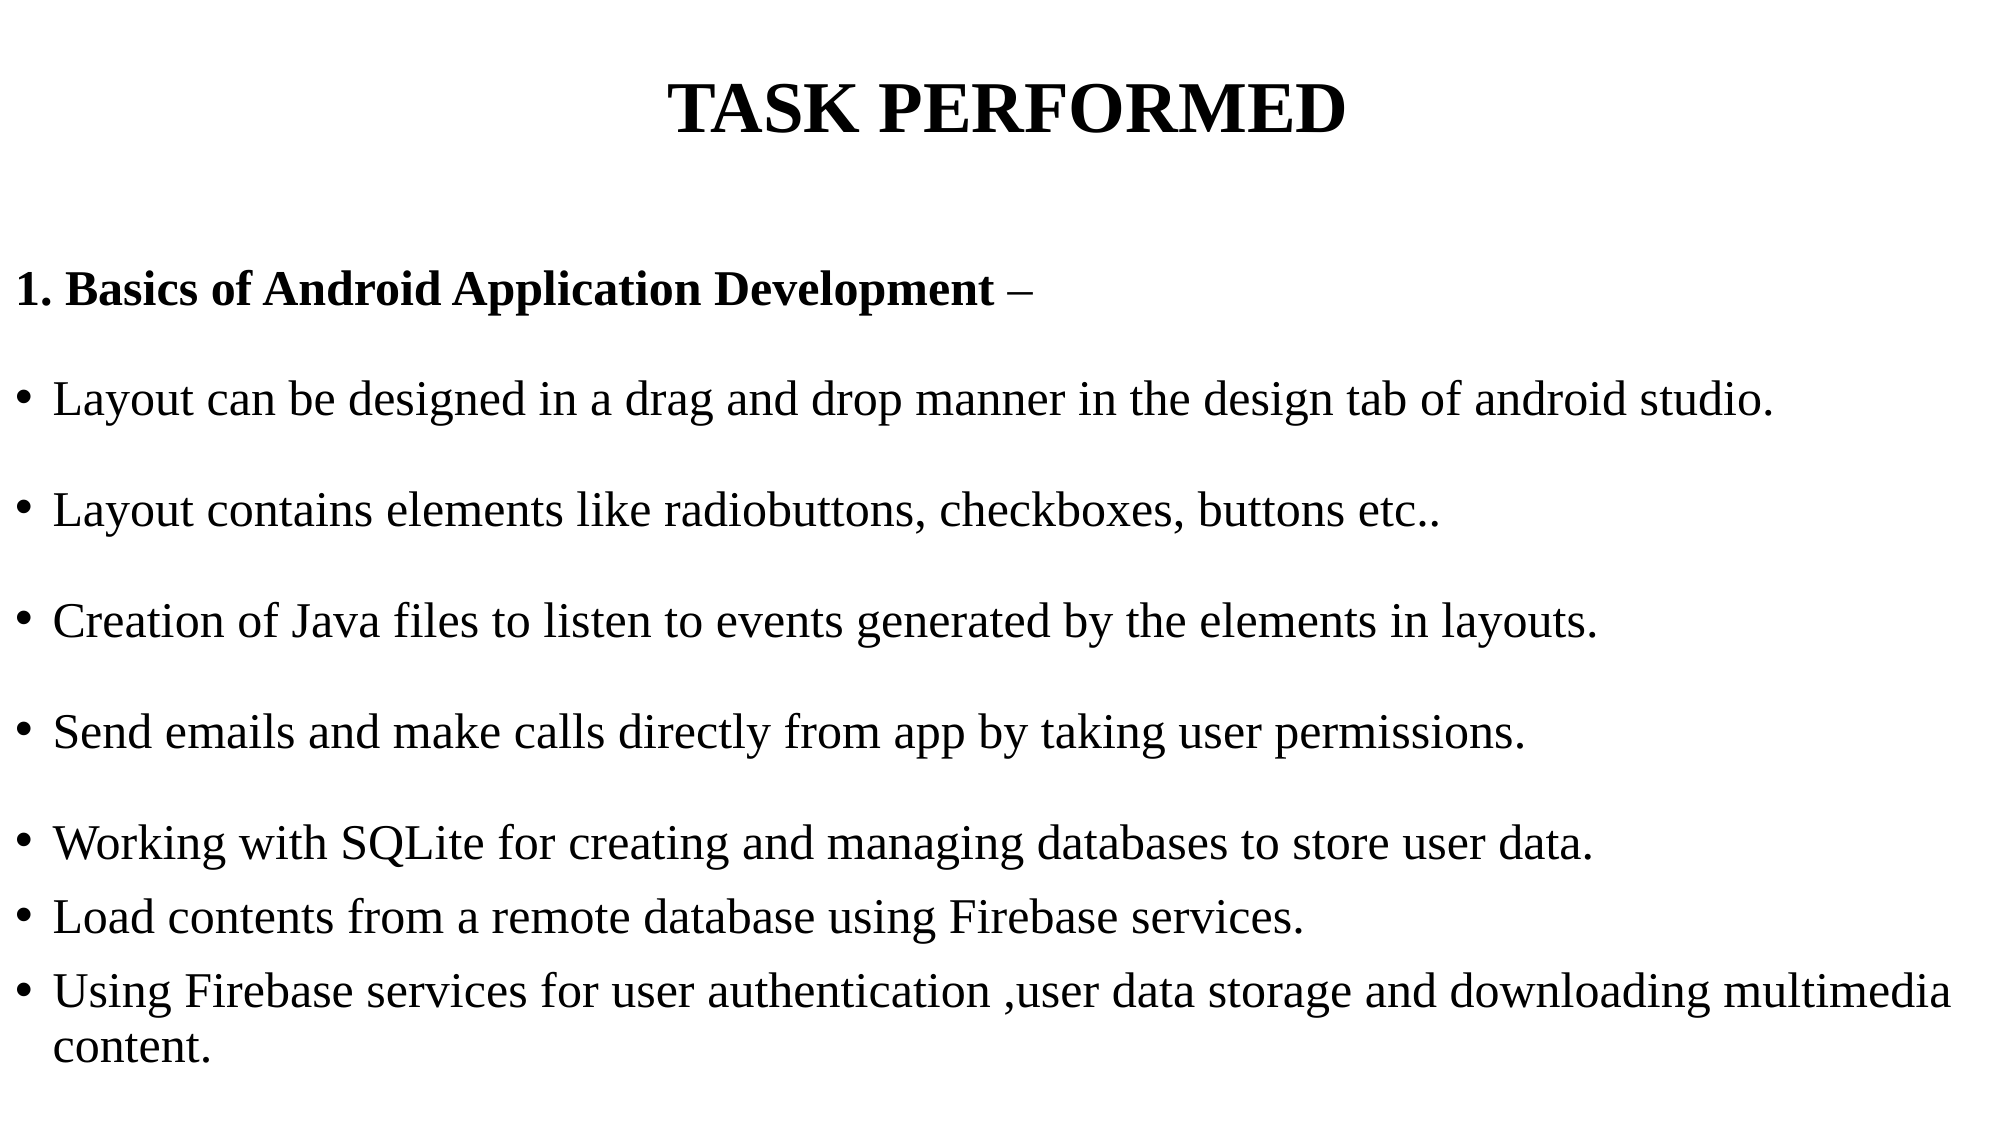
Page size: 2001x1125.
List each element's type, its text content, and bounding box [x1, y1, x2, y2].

list 1. Basics of Android Application Development – Layout can be designed in a drag and drop manner in the design tab of android studio. Layout contains elements like radiobuttons, checkboxes, buttons etc.. Creation of Java files to listen to events generated by the elements in layouts. Send emails and make calls directly from app by taking user permissions. Working with SQLite for creating and managing databases to store user data. Load contents from a remote database using Firebase services. Using Firebase services for user authentication ,user data storage and downloading multimedia content. [0, 217, 2000, 1125]
title TASK PERFORMED [137, 0, 1863, 217]
